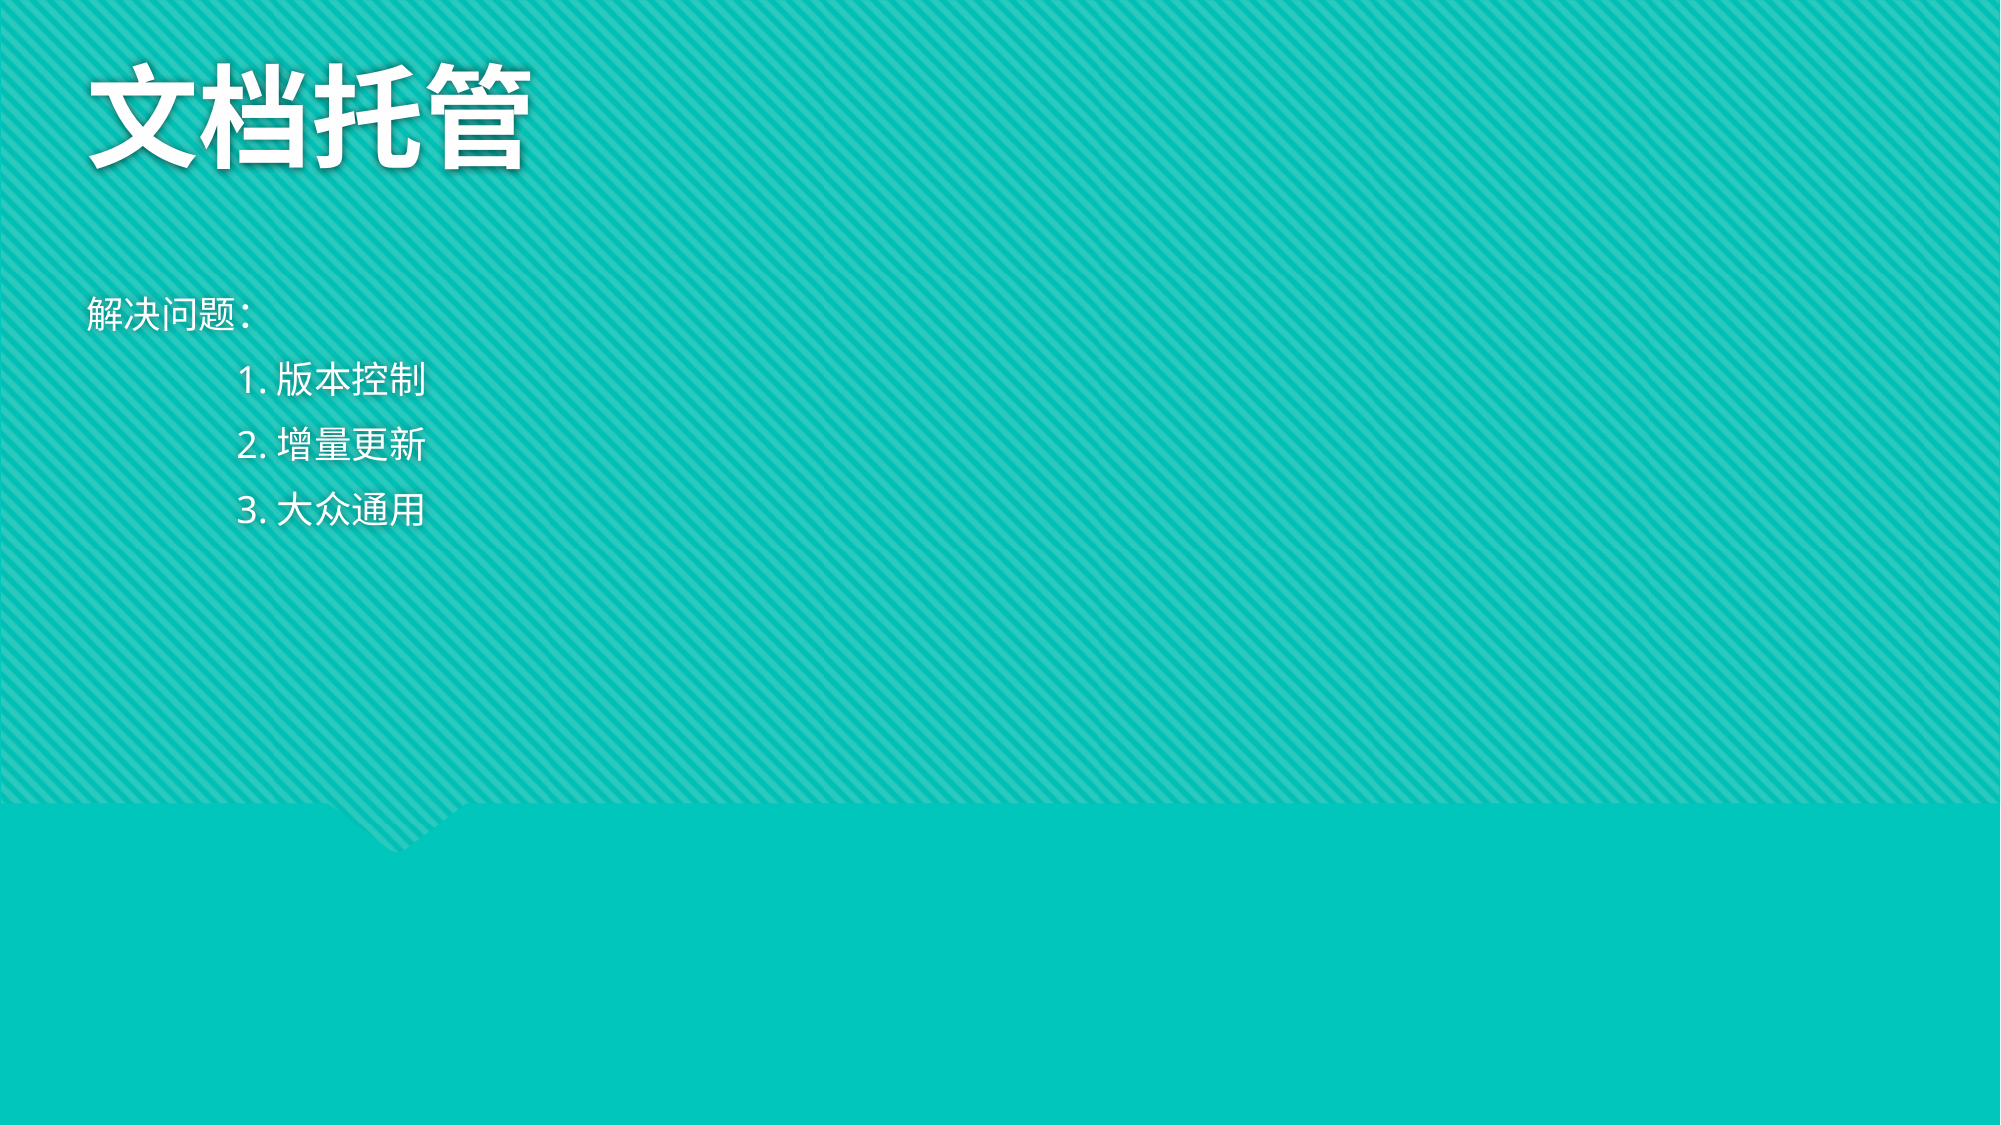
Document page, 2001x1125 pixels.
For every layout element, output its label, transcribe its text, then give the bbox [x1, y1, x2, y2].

title 文档托管 [71, 58, 1806, 190]
subtitle 解决问题： 1.版本控制 2.增量更新 3.大众通用 [71, 283, 1806, 895]
